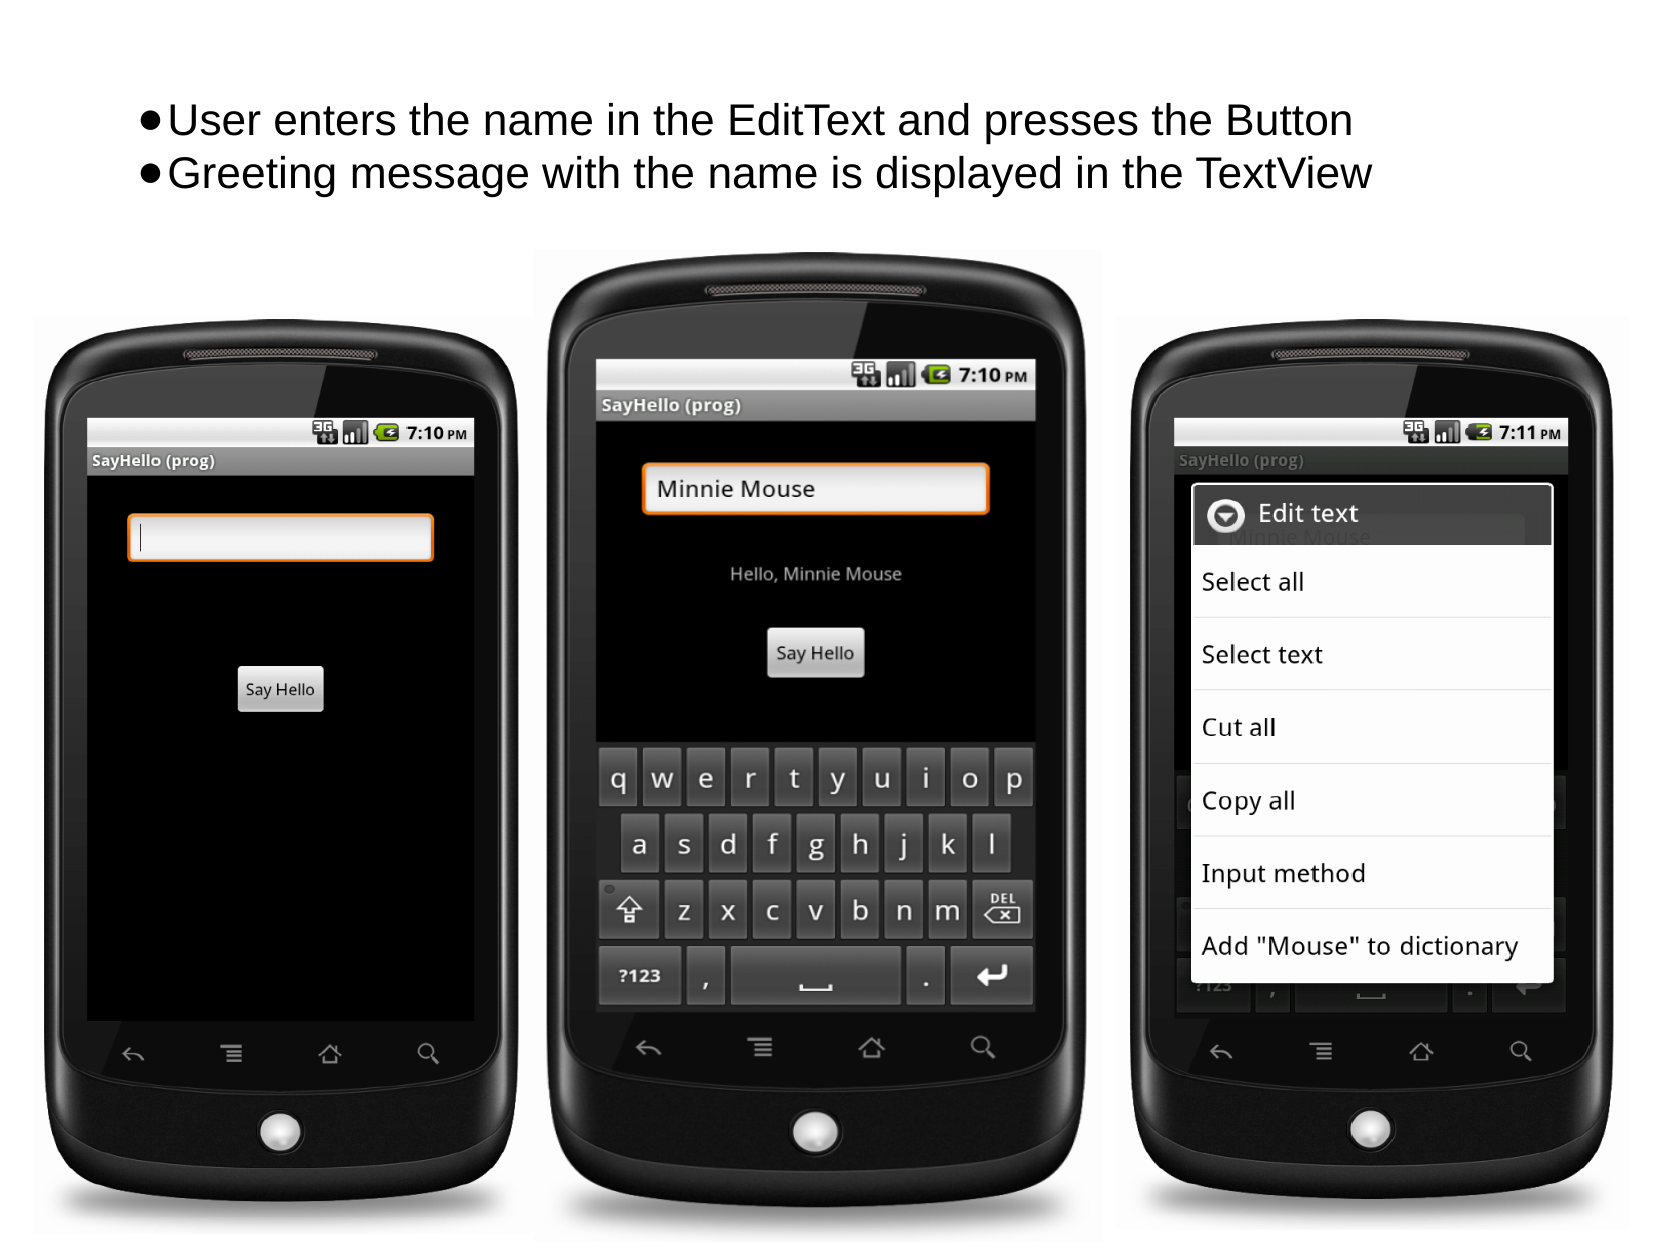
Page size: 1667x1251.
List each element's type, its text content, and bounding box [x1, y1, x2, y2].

text_box User enters the name in the EditText and presses the Button Greeting message with the name is displayed in the TextView [98, 84, 1585, 260]
picture [533, 249, 1103, 1243]
picture [1116, 316, 1629, 1230]
picture [33, 316, 532, 1234]
